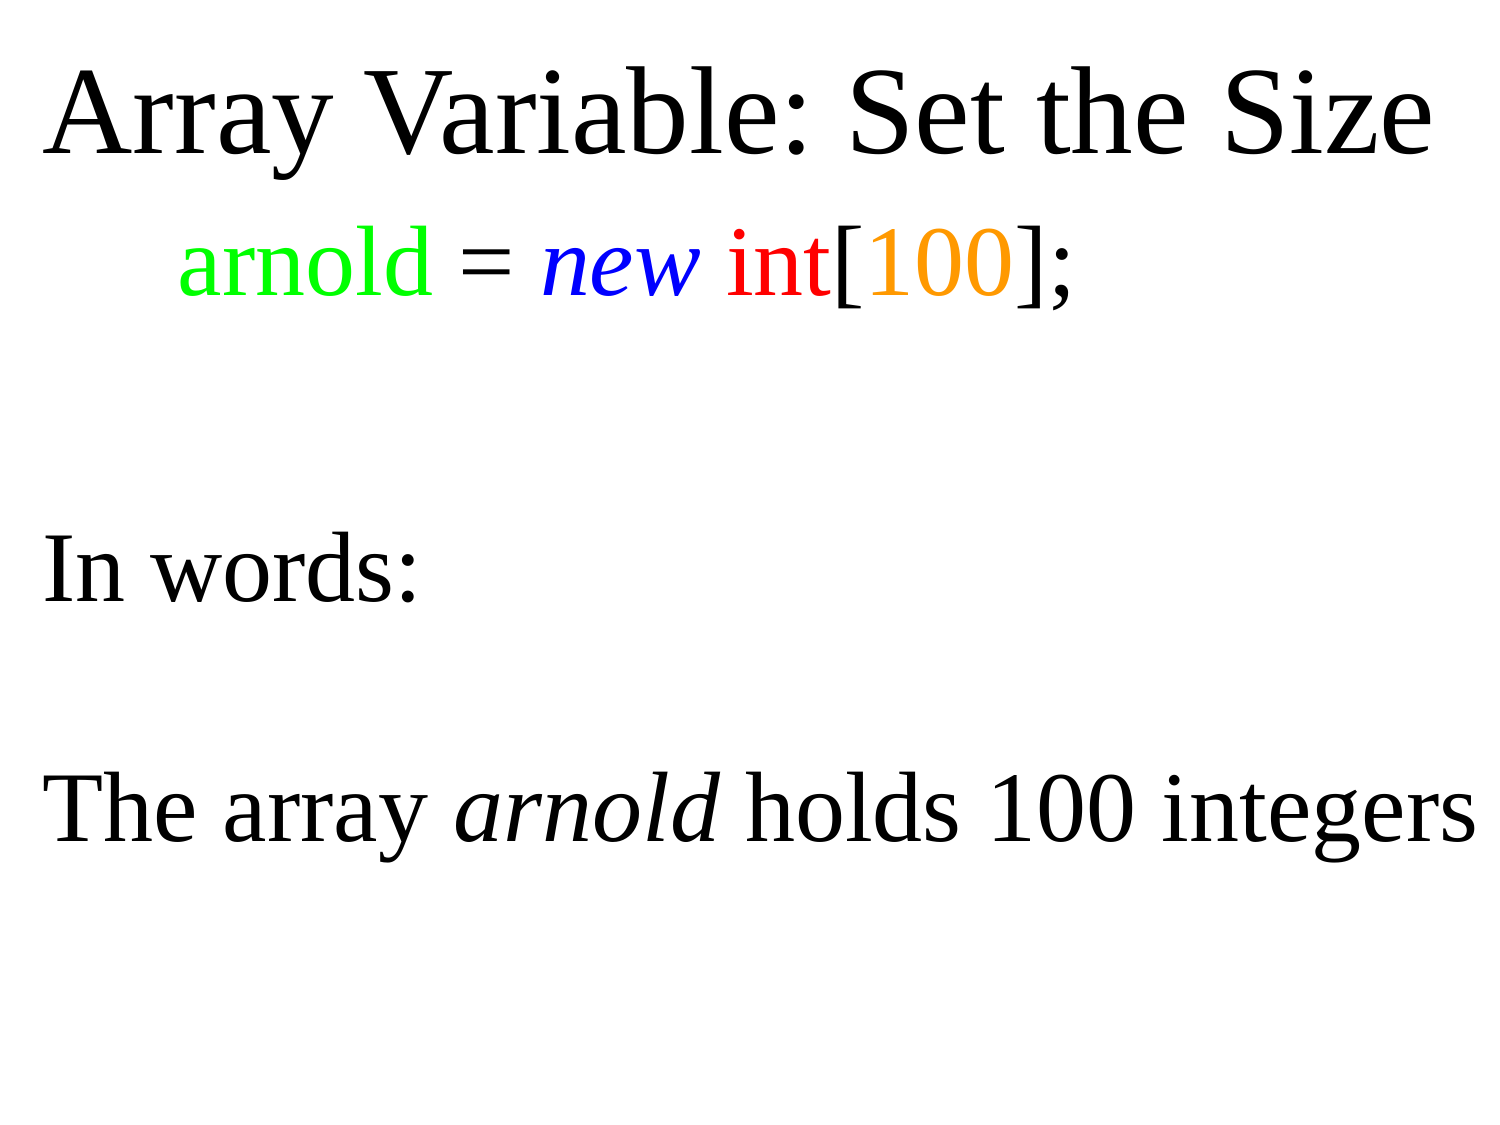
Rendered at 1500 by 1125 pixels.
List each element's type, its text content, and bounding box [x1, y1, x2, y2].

text_box Array Variable: Set the Size [27, 21, 1467, 187]
text_box arnold = new int[100]; [162, 188, 1097, 324]
text_box In words: The array arnold holds 100 integers [27, 494, 1500, 750]
